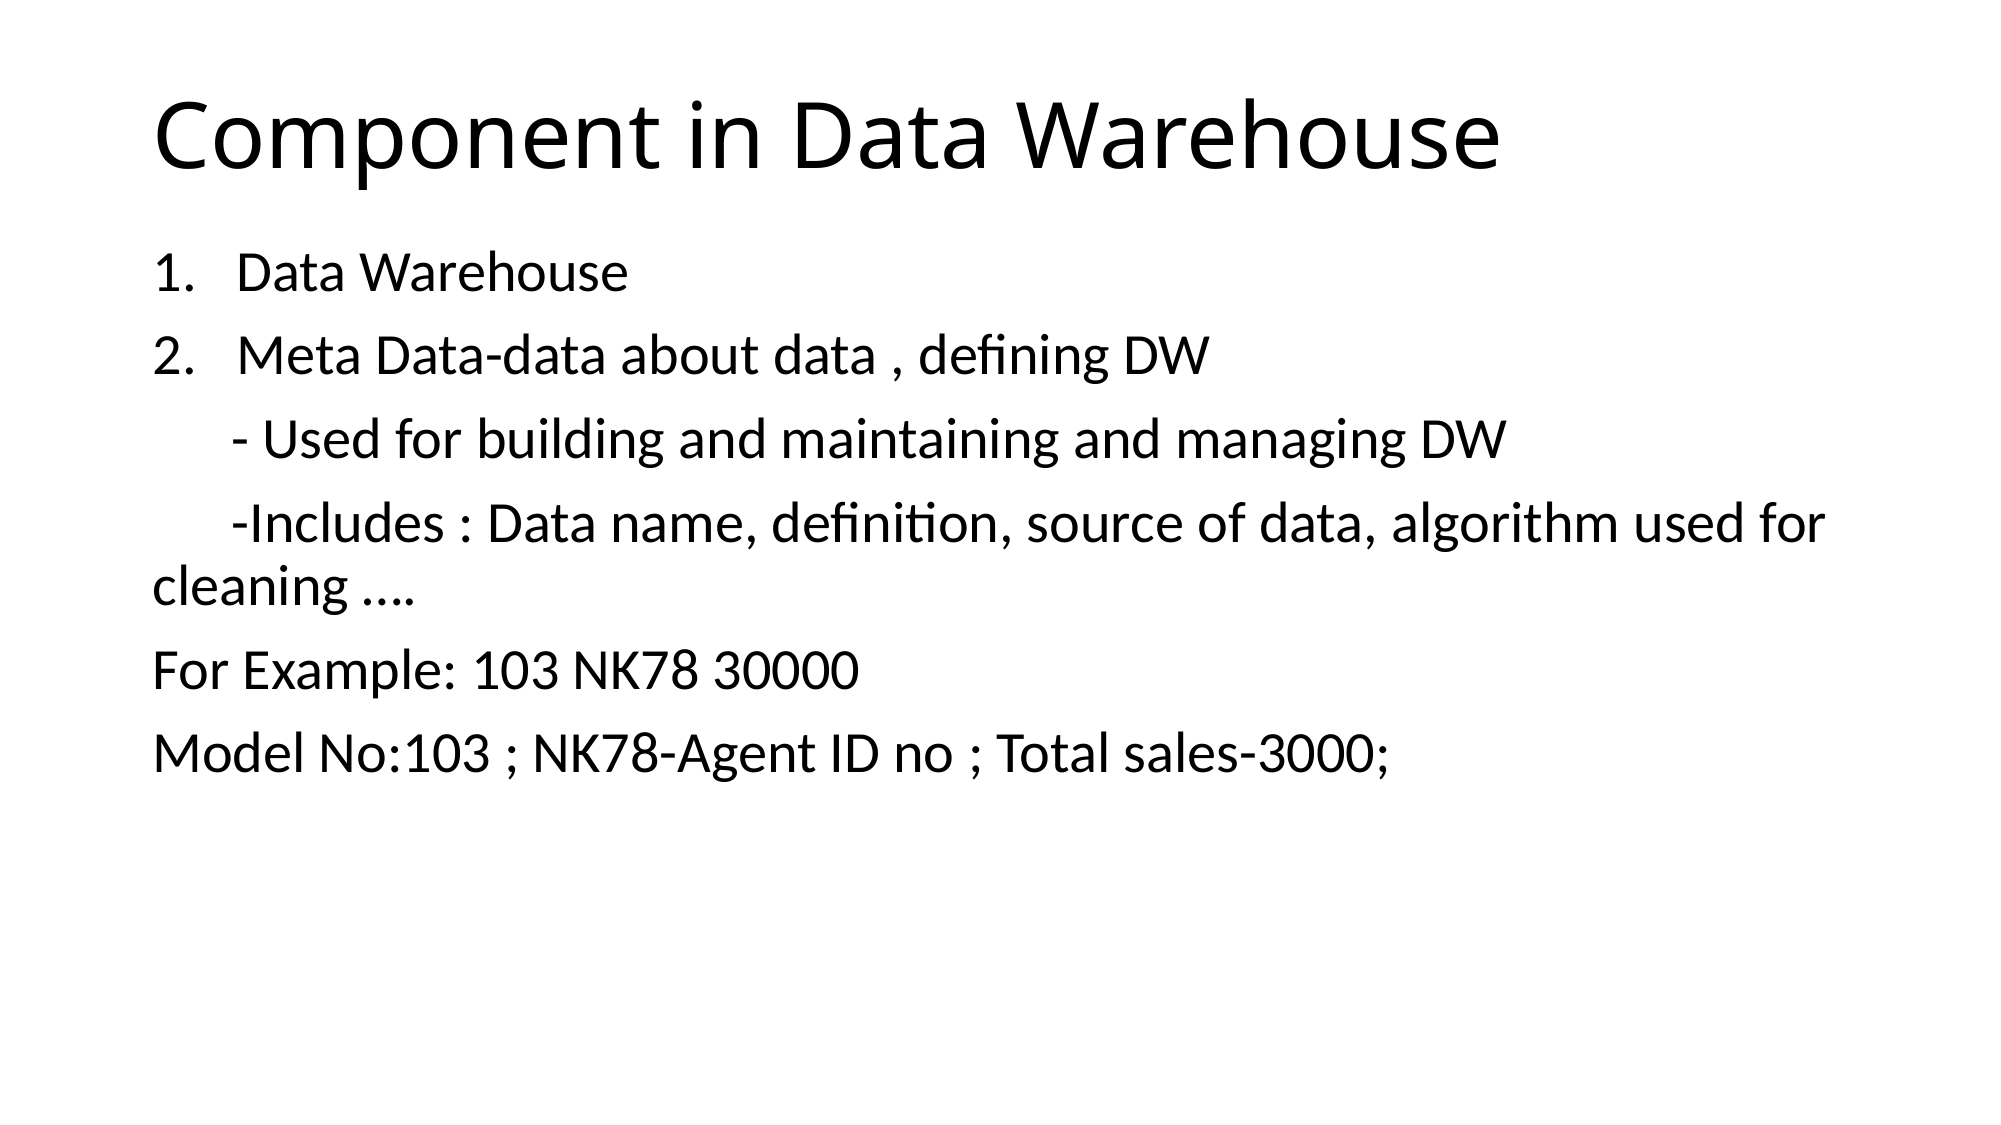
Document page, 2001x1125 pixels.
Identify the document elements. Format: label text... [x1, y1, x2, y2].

title Component in Data Warehouse [137, 59, 1863, 219]
list Data Warehouse Meta Data-data about data , defining DW - Used for building and maintaining and managing DW -Includes : Data name, definition, source of data, algorithm used for cleaning …. For Example: 103 NK78 30000 Model No:103 ; NK78-Agent ID no ; Total sales-3000; [137, 233, 1863, 1014]
